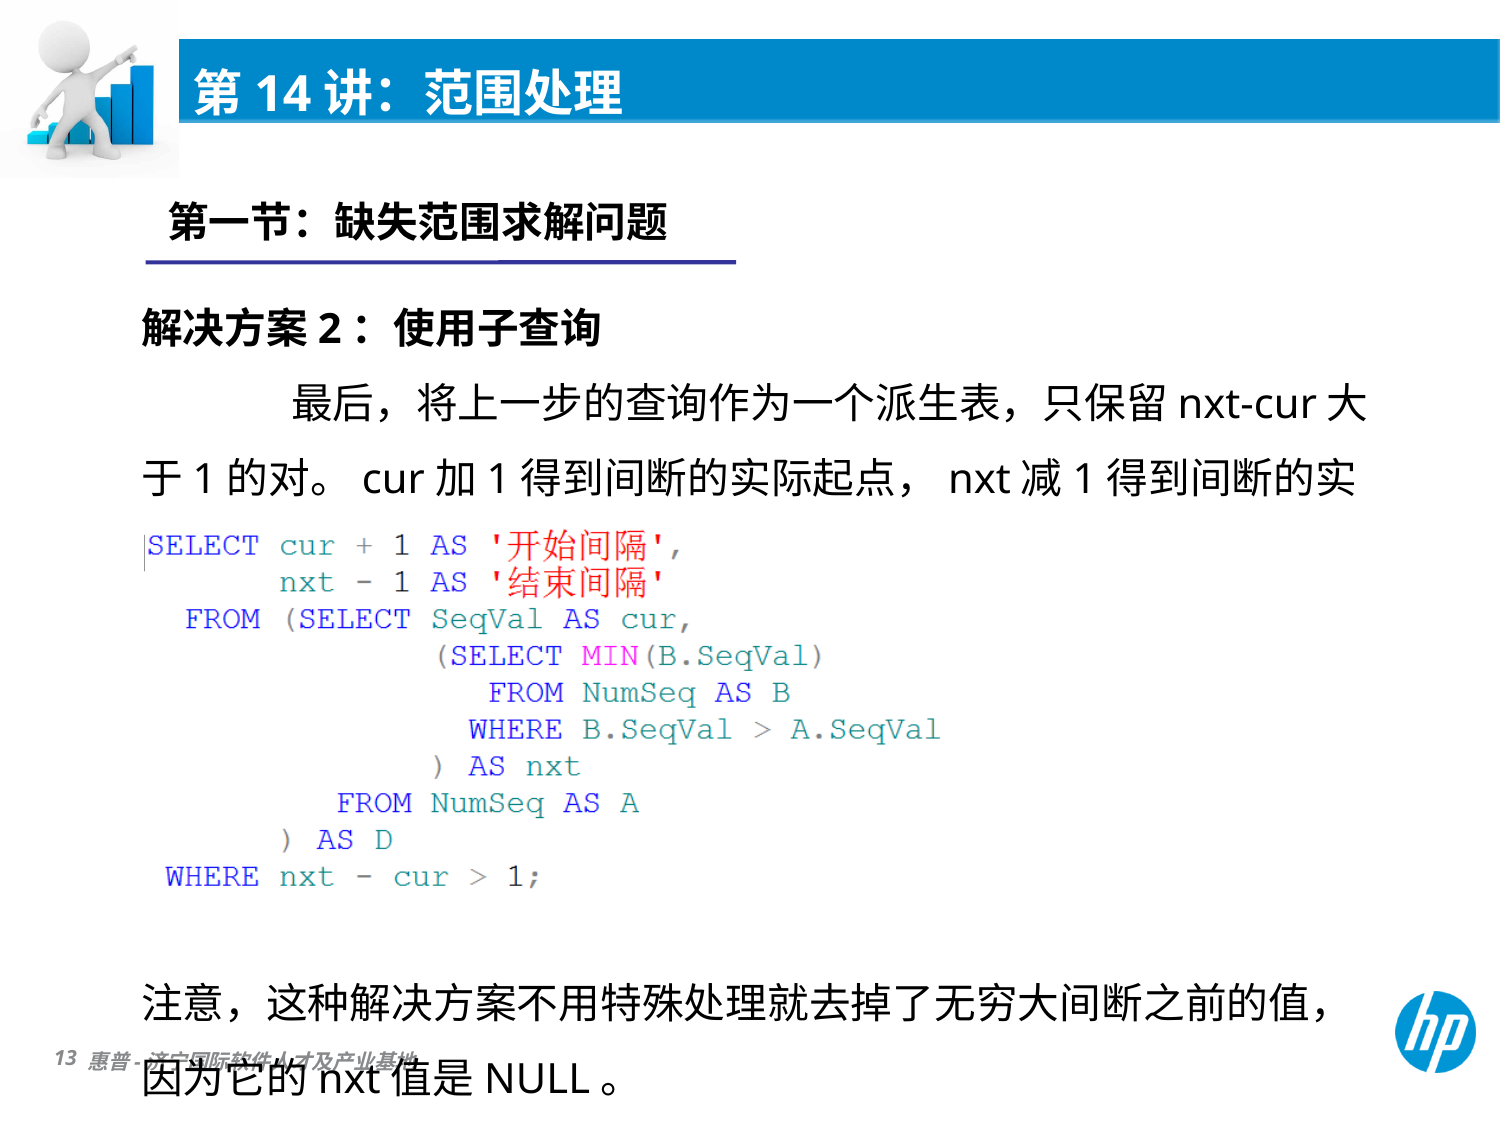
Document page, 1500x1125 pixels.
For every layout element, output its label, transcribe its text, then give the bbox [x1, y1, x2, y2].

picture [145, 525, 946, 893]
picture [553, 69, 569, 105]
picture [575, 72, 591, 110]
picture [430, 83, 439, 90]
picture [0, 0, 1500, 179]
picture [426, 69, 470, 81]
picture [1446, 1042, 1476, 1073]
picture [1443, 991, 1476, 1022]
picture [590, 71, 621, 113]
picture [444, 84, 471, 114]
picture [1395, 1015, 1468, 1073]
picture [1395, 991, 1438, 1050]
picture [428, 100, 441, 114]
picture [196, 69, 240, 115]
picture [329, 71, 337, 79]
picture [427, 92, 436, 99]
picture [340, 69, 371, 115]
picture [284, 76, 310, 110]
picture [382, 79, 389, 87]
text_box 第一节：缺失范围求解问题 [167, 196, 714, 247]
picture [382, 103, 389, 111]
picture [325, 84, 340, 113]
picture [259, 76, 274, 110]
text_box 解决方案2：使用子查询 最后，将上一步的查询作为一个派生表，只保留nxt-cur大于1的对。cur加1得到间断的实际起点，nxt减1得到间断的实际终点： 注意，这种解决方案不用特殊处理就去掉了无穷大间断之前的值，因为它的nxt值是NULL。 [126, 269, 1392, 1110]
picture [526, 69, 570, 115]
picture [477, 71, 519, 115]
